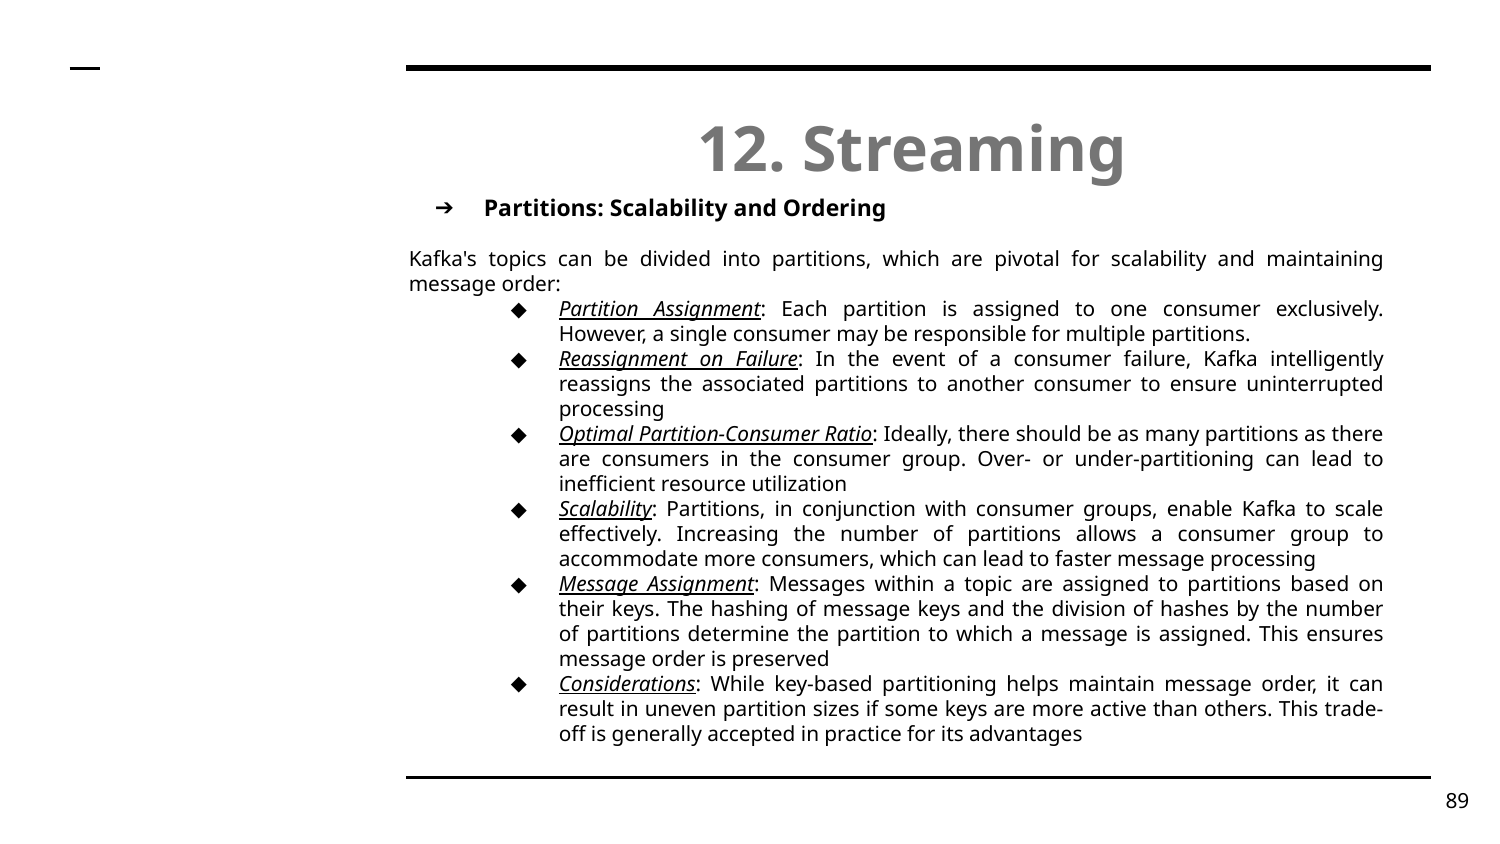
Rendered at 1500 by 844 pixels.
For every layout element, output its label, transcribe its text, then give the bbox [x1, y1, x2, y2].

title 12. Streaming [393, 94, 1431, 199]
slide_number ‹#› [1394, 769, 1484, 834]
list Partitions: Scalability and Ordering Kafka's topics can be divided into partitions, which are pivotal for scalability and maintaining message order: Partition Assignment: Each partition is assigned to one consumer exclusively. However, a single consumer may be responsible for multiple partitions. Reassignment on Failure: In the event of a consumer failure, Kafka intelligently reassigns the associated partitions to another consumer to ensure uninterrupted processing Optimal Partition-Consumer Ratio: Ideally, there should be as many partitions as there are consumers in the consumer group. Over- or under-partitioning can lead to inefficient resource utilization Scalability: Partitions, in conjunction with consumer groups, enable Kafka to scale effectively. Increasing the number of partitions allows a consumer group to accommodate more consumers, which can lead to faster message processing Message Assignment: Messages within a topic are assigned to partitions based on their keys. The hashing of message keys and the division of hashes by the number of partitions determine the partition to which a message is assigned. This ensures message order is preserved Considerations: While key-based partitioning helps maintain message order, it can result in uneven partition sizes if some keys are more active than others. This trade-off is generally accepted in practice for its advantages [393, 178, 1399, 777]
